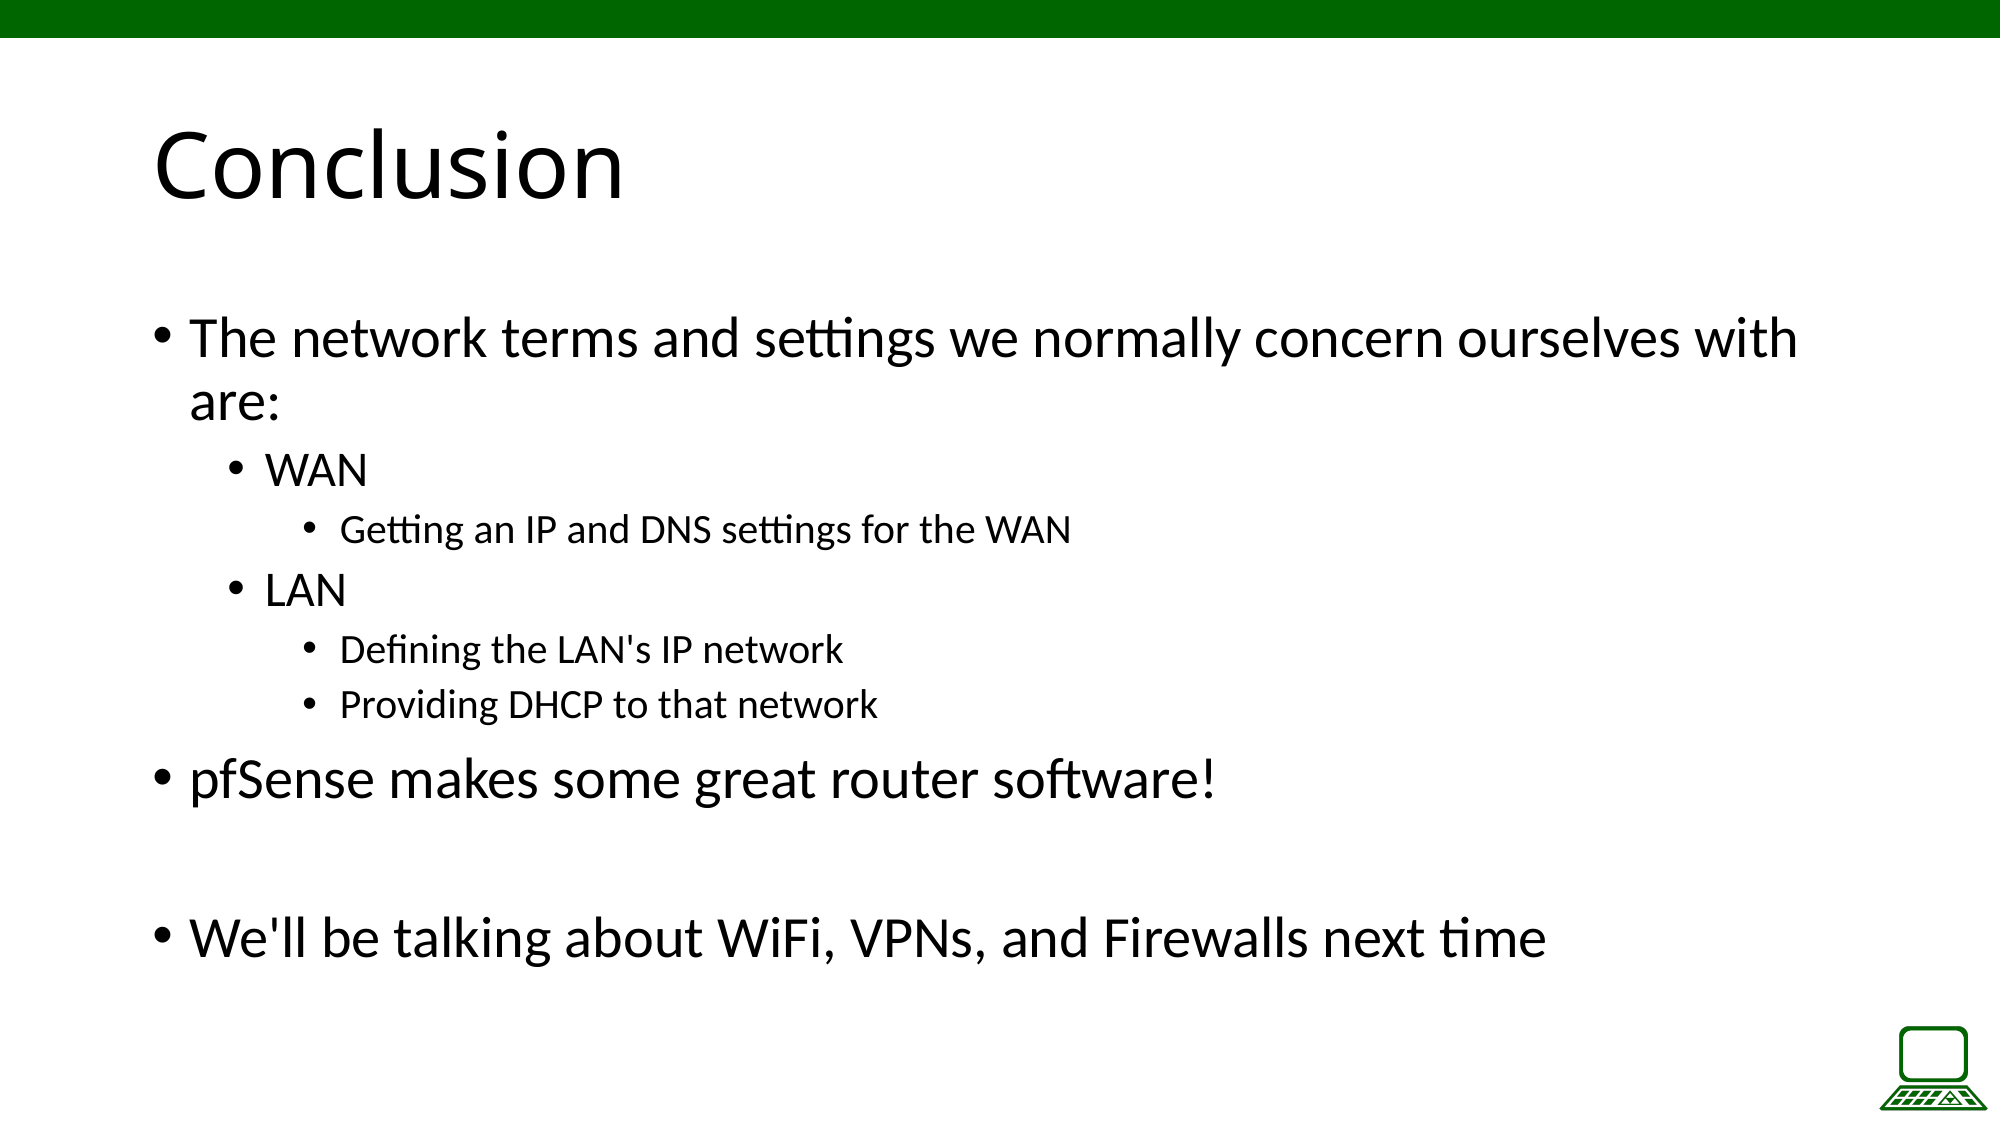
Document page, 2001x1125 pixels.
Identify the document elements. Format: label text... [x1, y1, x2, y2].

title Conclusion [137, 59, 1863, 278]
text_box [0, 0, 2000, 39]
list The network terms and settings we normally concern ourselves with are: WAN Getting an IP and DNS settings for the WAN LAN Defining the LAN's IP network Providing DHCP to that network pfSense makes some great router software! We'll be talking about WiFi, VPNs, and Firewalls next time [137, 299, 1863, 1014]
picture [1879, 1026, 1988, 1111]
